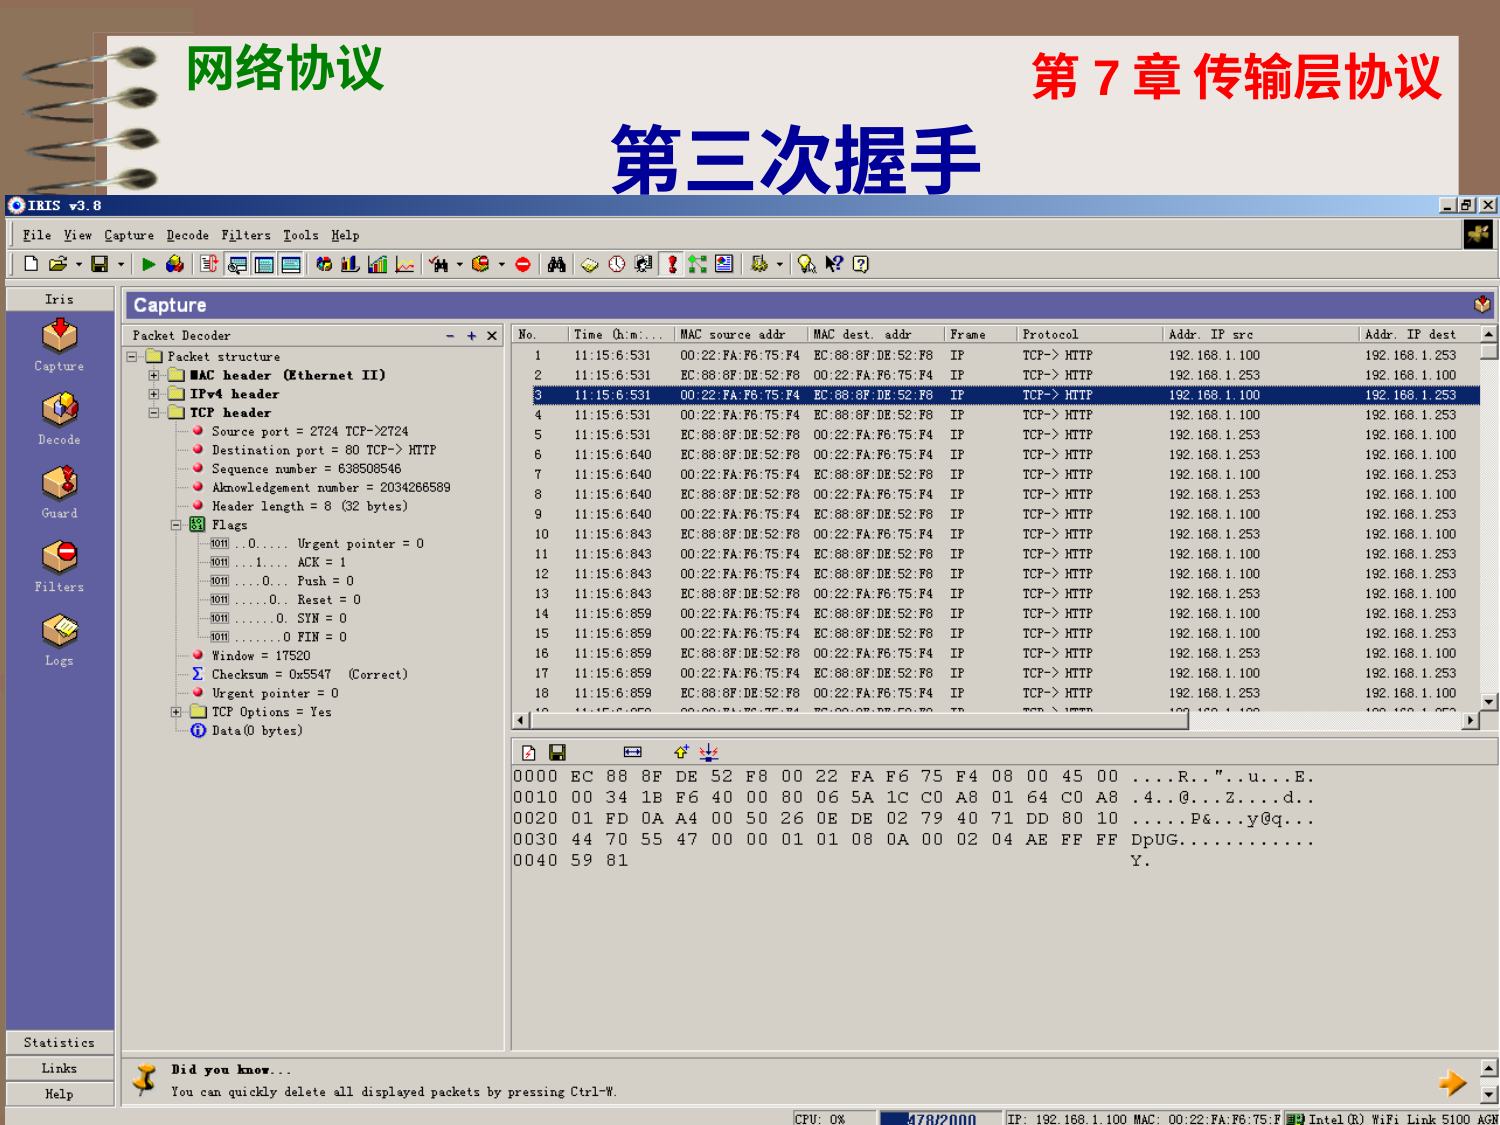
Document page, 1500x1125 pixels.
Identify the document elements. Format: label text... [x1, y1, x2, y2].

title 第三次握手 [170, 101, 1422, 193]
picture [0, 8, 1500, 1125]
